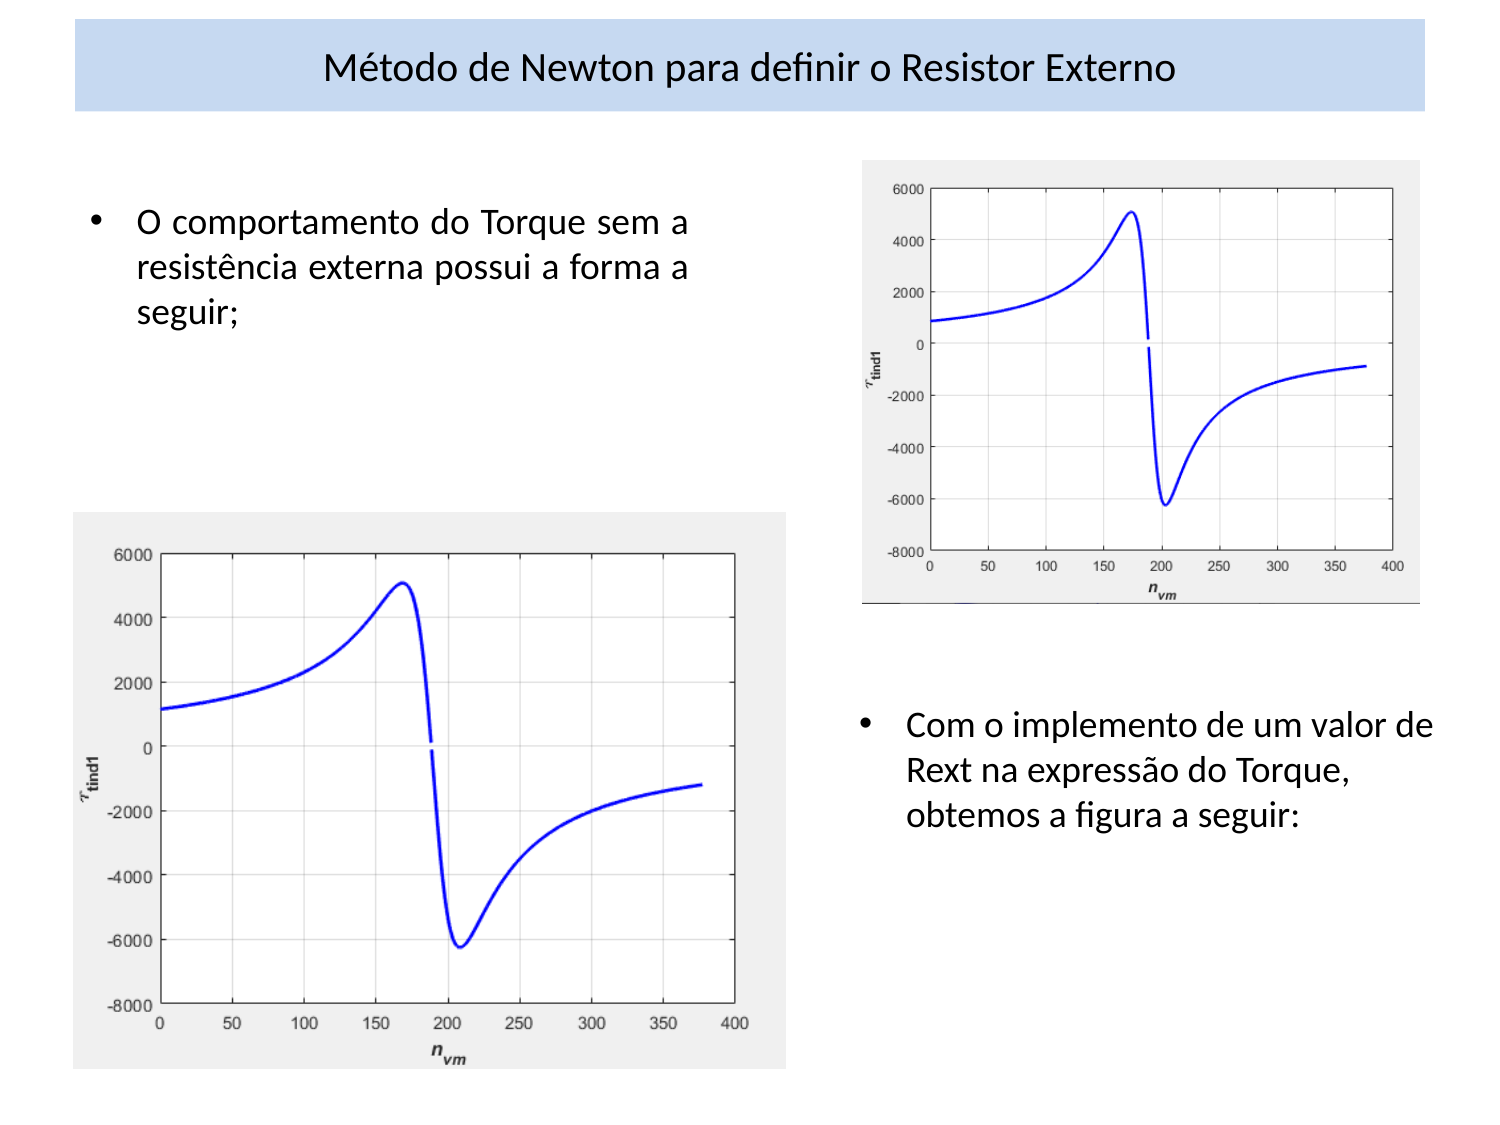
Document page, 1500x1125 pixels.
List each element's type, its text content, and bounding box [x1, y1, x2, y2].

text_box O comportamento do Torque sem a resistência externa possui a forma a seguir; [75, 190, 705, 340]
picture [862, 160, 1420, 605]
title Método de Newton para definir o Resistor Externo [75, 19, 1425, 112]
picture [73, 511, 786, 1069]
text_box Com o implemento de um valor de Rext na expressão do Torque, obtemos a figura a seguir: [844, 692, 1471, 888]
